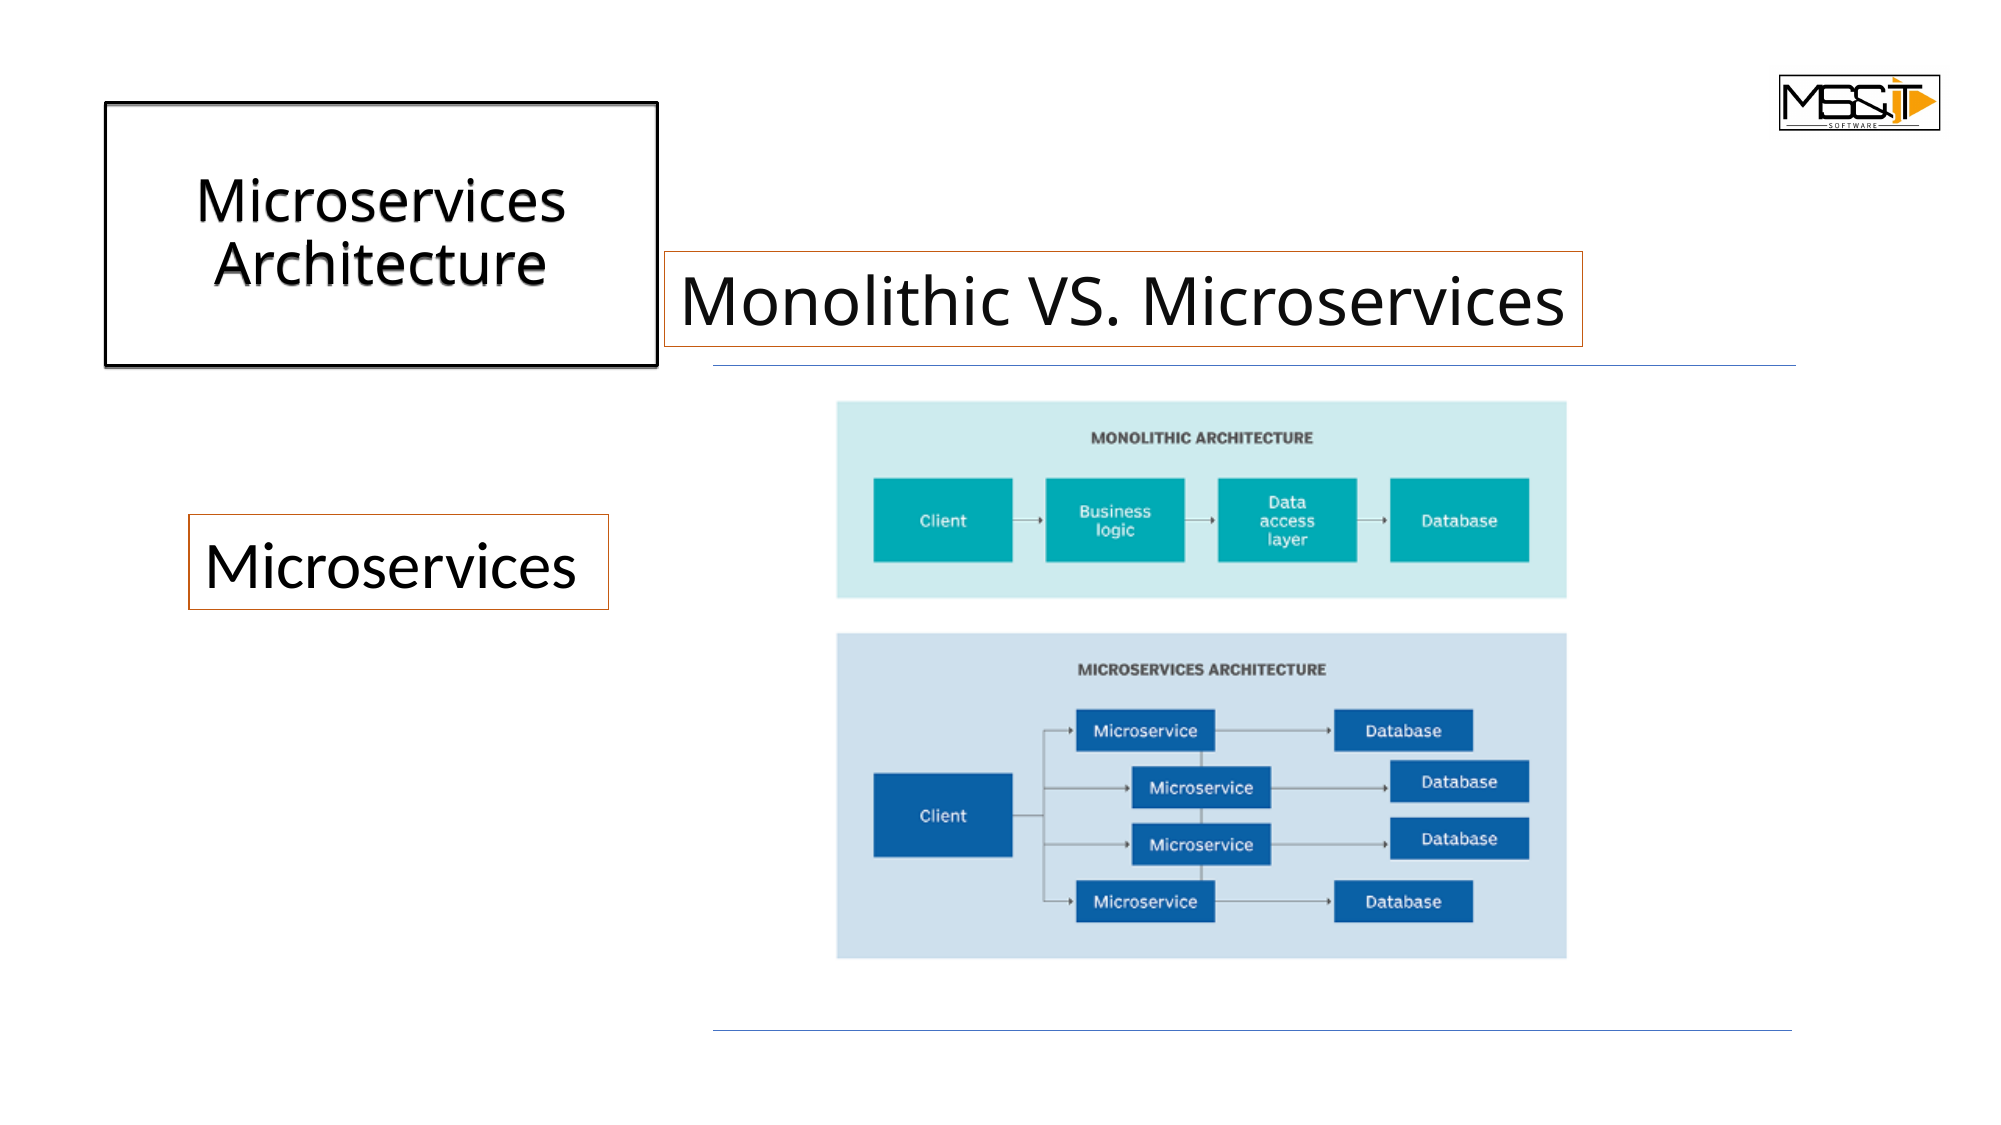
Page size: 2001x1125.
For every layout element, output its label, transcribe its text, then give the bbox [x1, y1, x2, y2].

title Microservices Architecture [105, 102, 658, 366]
picture [826, 389, 1582, 972]
picture [1768, 64, 1951, 140]
text_box Monolithic VS. Microservices [664, 251, 1583, 347]
text_box Microservices [189, 514, 609, 610]
